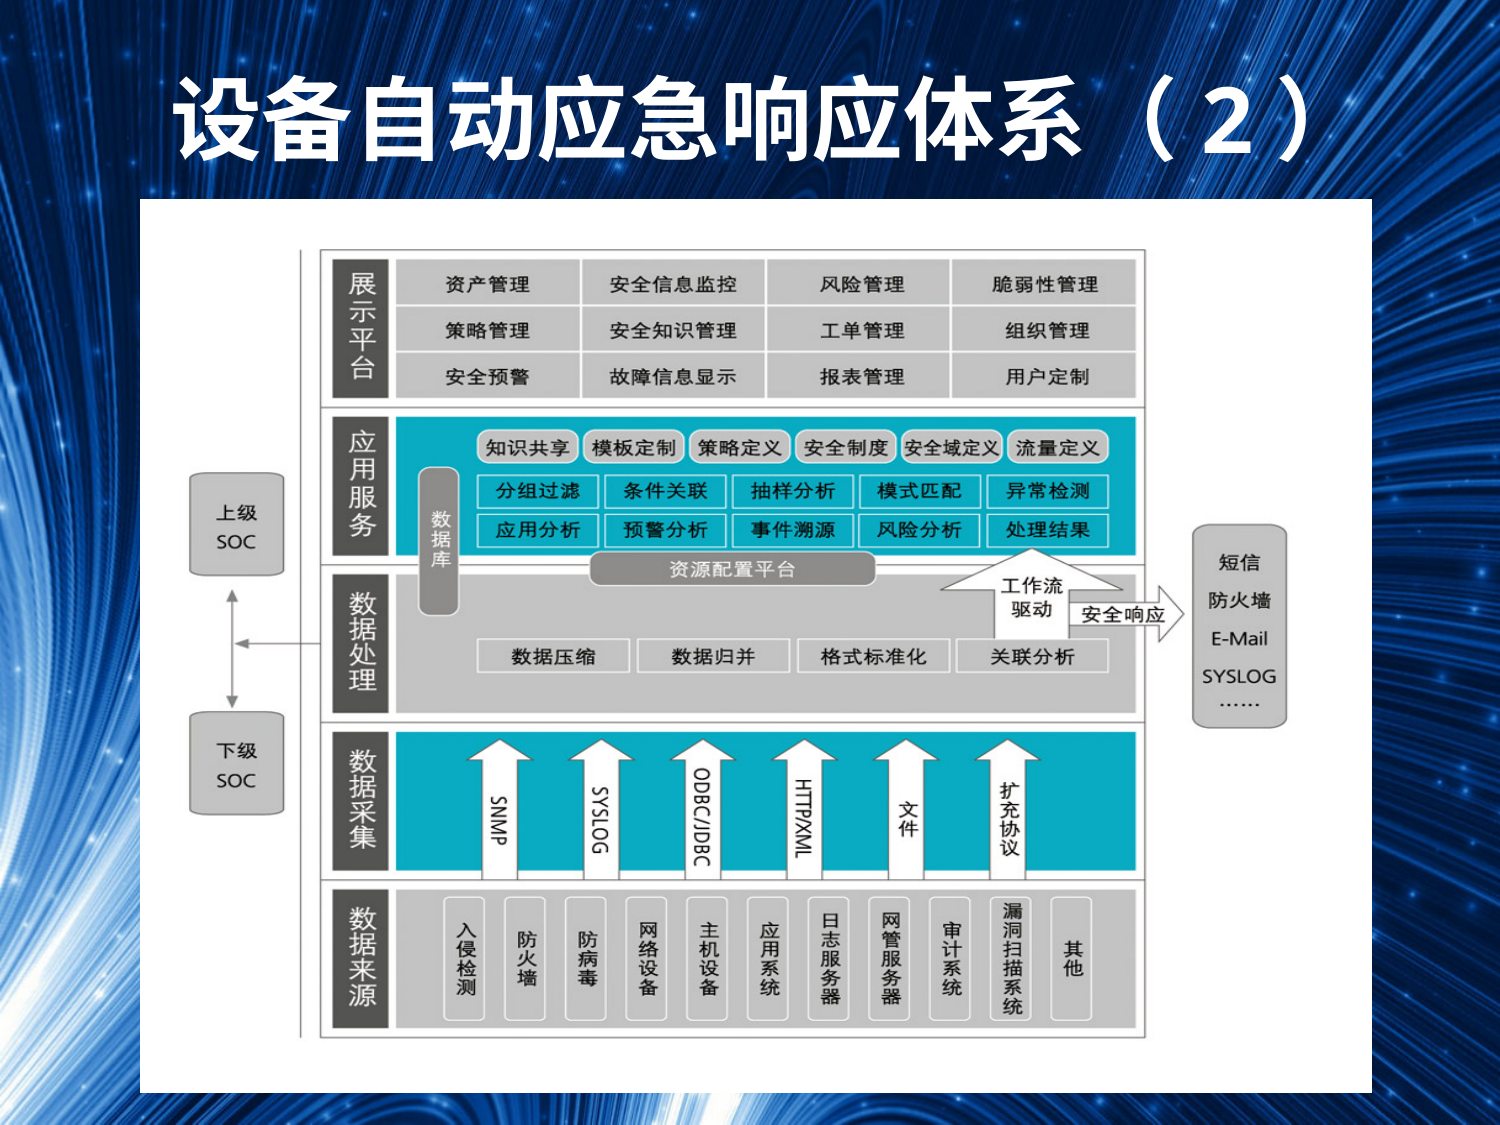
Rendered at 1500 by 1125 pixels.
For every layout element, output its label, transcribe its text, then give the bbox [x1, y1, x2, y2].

picture [0, 0, 1500, 1125]
title 设备自动应急响应体系（2） [93, 23, 1444, 211]
